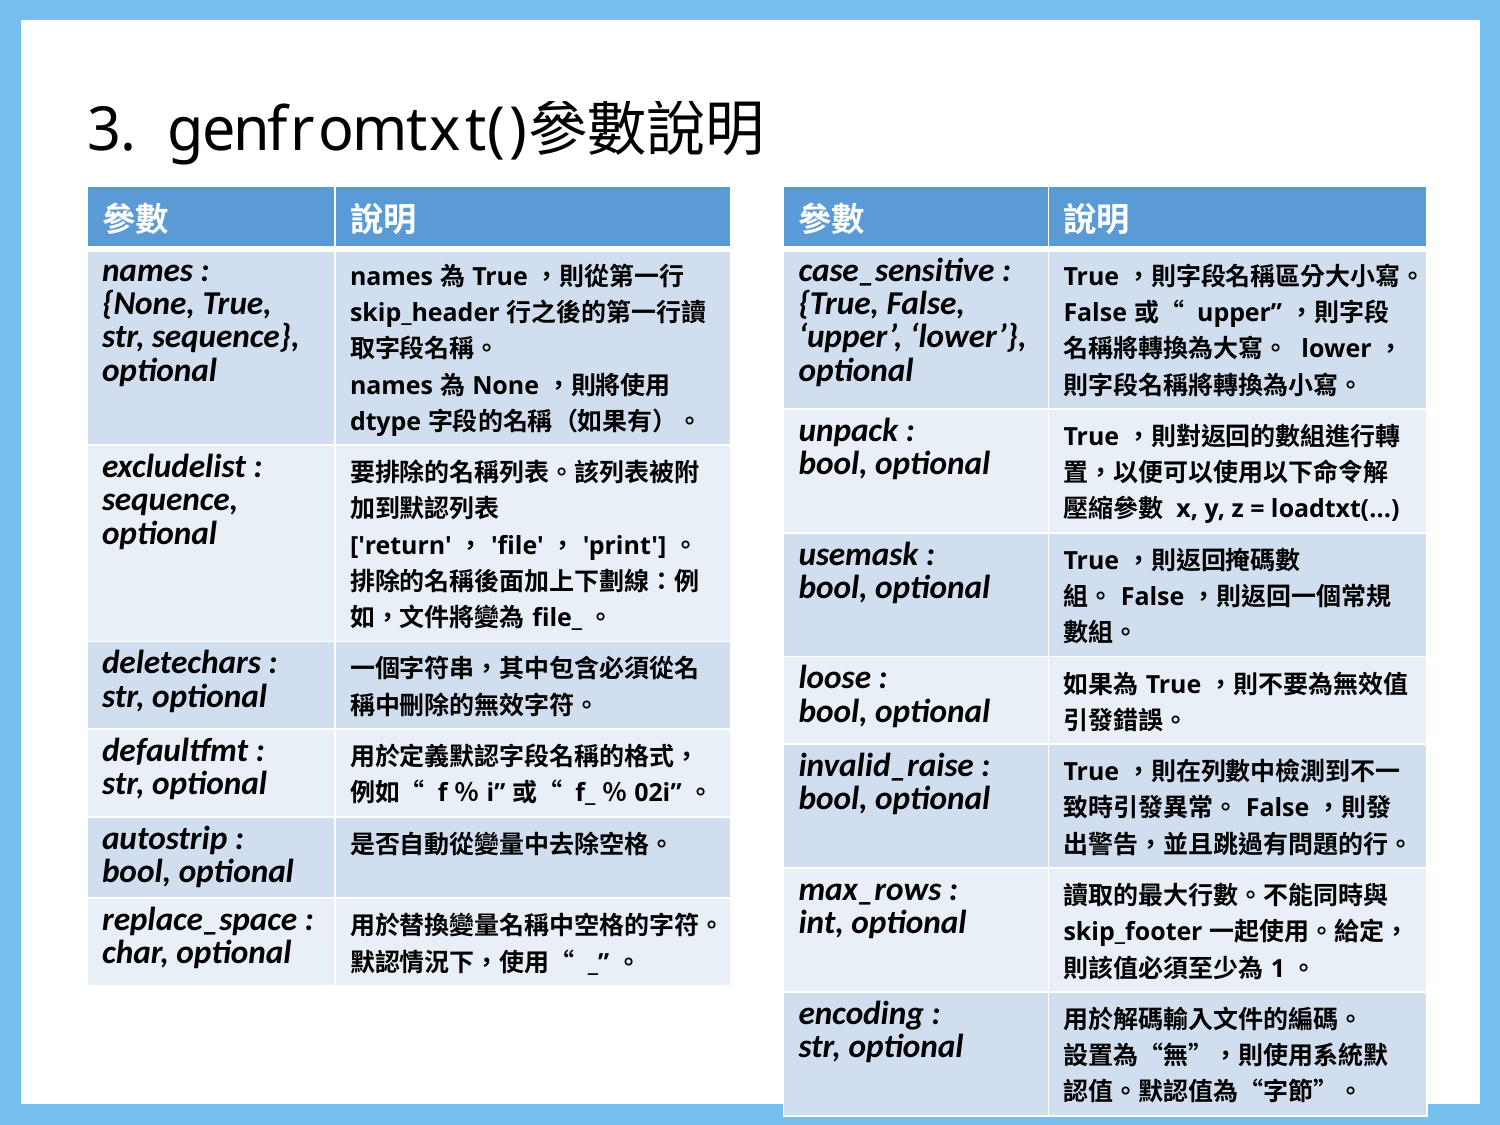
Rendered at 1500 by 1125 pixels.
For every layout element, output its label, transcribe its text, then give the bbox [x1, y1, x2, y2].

table_cell max_rows : int, optional [784, 869, 1048, 991]
table_cell invalid_raise : bool, optional [784, 745, 1048, 867]
table_cell encoding : str, optional [784, 993, 1048, 1115]
table_header 說明 [336, 187, 730, 246]
table_cell 一個字符串，其中包含必須從名稱中刪除的無效字符。 [336, 642, 730, 728]
table_cell 是否自動從變量中去除空格。 [336, 818, 730, 897]
table_cell 讀取的最大行數。不能同時與skip_footer一起使用。給定，則該值必須至少為1。 [1049, 869, 1426, 991]
table_header 參數 [784, 187, 1048, 246]
table_cell deletechars : str, optional [88, 642, 334, 728]
table_cell 如果為True，則不要為無效值引發錯誤。 [1049, 657, 1426, 743]
table_cell excludelist : sequence, optional [88, 446, 334, 641]
table_cell autostrip : bool, optional [88, 818, 334, 897]
table_cell True，則在列數中檢測到不一致時引發異常。False，則發出警告，並且跳過有問題的行。 [1049, 745, 1426, 867]
table_cell usemask : bool, optional [784, 534, 1048, 656]
table_header 說明 [1049, 187, 1426, 246]
table_cell True，則返回掩碼數組。False，則返回一個常規數組。 [1049, 534, 1426, 656]
table_cell loose : bool, optional [784, 657, 1048, 743]
table_header 參數 [88, 187, 334, 246]
table_cell True，則對返回的數組進行轉置，以便可以使用以下命令解壓縮參數 x, y, z = loadtxt(...) [1049, 410, 1426, 532]
picture [0, 0, 1500, 1125]
table_cell names為True，則從第一行skip_header行之後的第一行讀取字段名稱。 names為None，則將使用dtype字段的名稱（如果有）。 [336, 252, 730, 444]
table_cell unpack : bool, optional [784, 410, 1048, 532]
table_cell case_sensitive : {True, False, ‘upper’, ‘lower’}, optional [784, 252, 1048, 408]
table_cell defaultfmt : str, optional [88, 730, 334, 816]
table_cell 用於替換變量名稱中空格的字符。默認情況下，使用“ _”。 [336, 899, 730, 985]
table_cell replace_space : char, optional [88, 899, 334, 985]
table_cell 用於定義默認字段名稱的格式，例如“ f％i”或“ f_％02i”。 [336, 730, 730, 816]
table_cell True，則字段名稱區分大小寫。False或“ upper”，則字段名稱將轉換為大寫。 lower，則字段名稱將轉換為小寫。 [1049, 252, 1426, 408]
table_cell names : {None, True, str, sequence}, optional [88, 252, 334, 444]
table_cell 要排除的名稱列表。該列表被附加到默認列表['return'，'file'，'print']。排除的名稱後面加上下劃線：例如，文件將變為file_。 [336, 446, 730, 641]
table_cell 用於解碼輸入文件的編碼。 設置為“無”，則使用系統默認值。默認值為“字節”。 [1049, 993, 1426, 1115]
